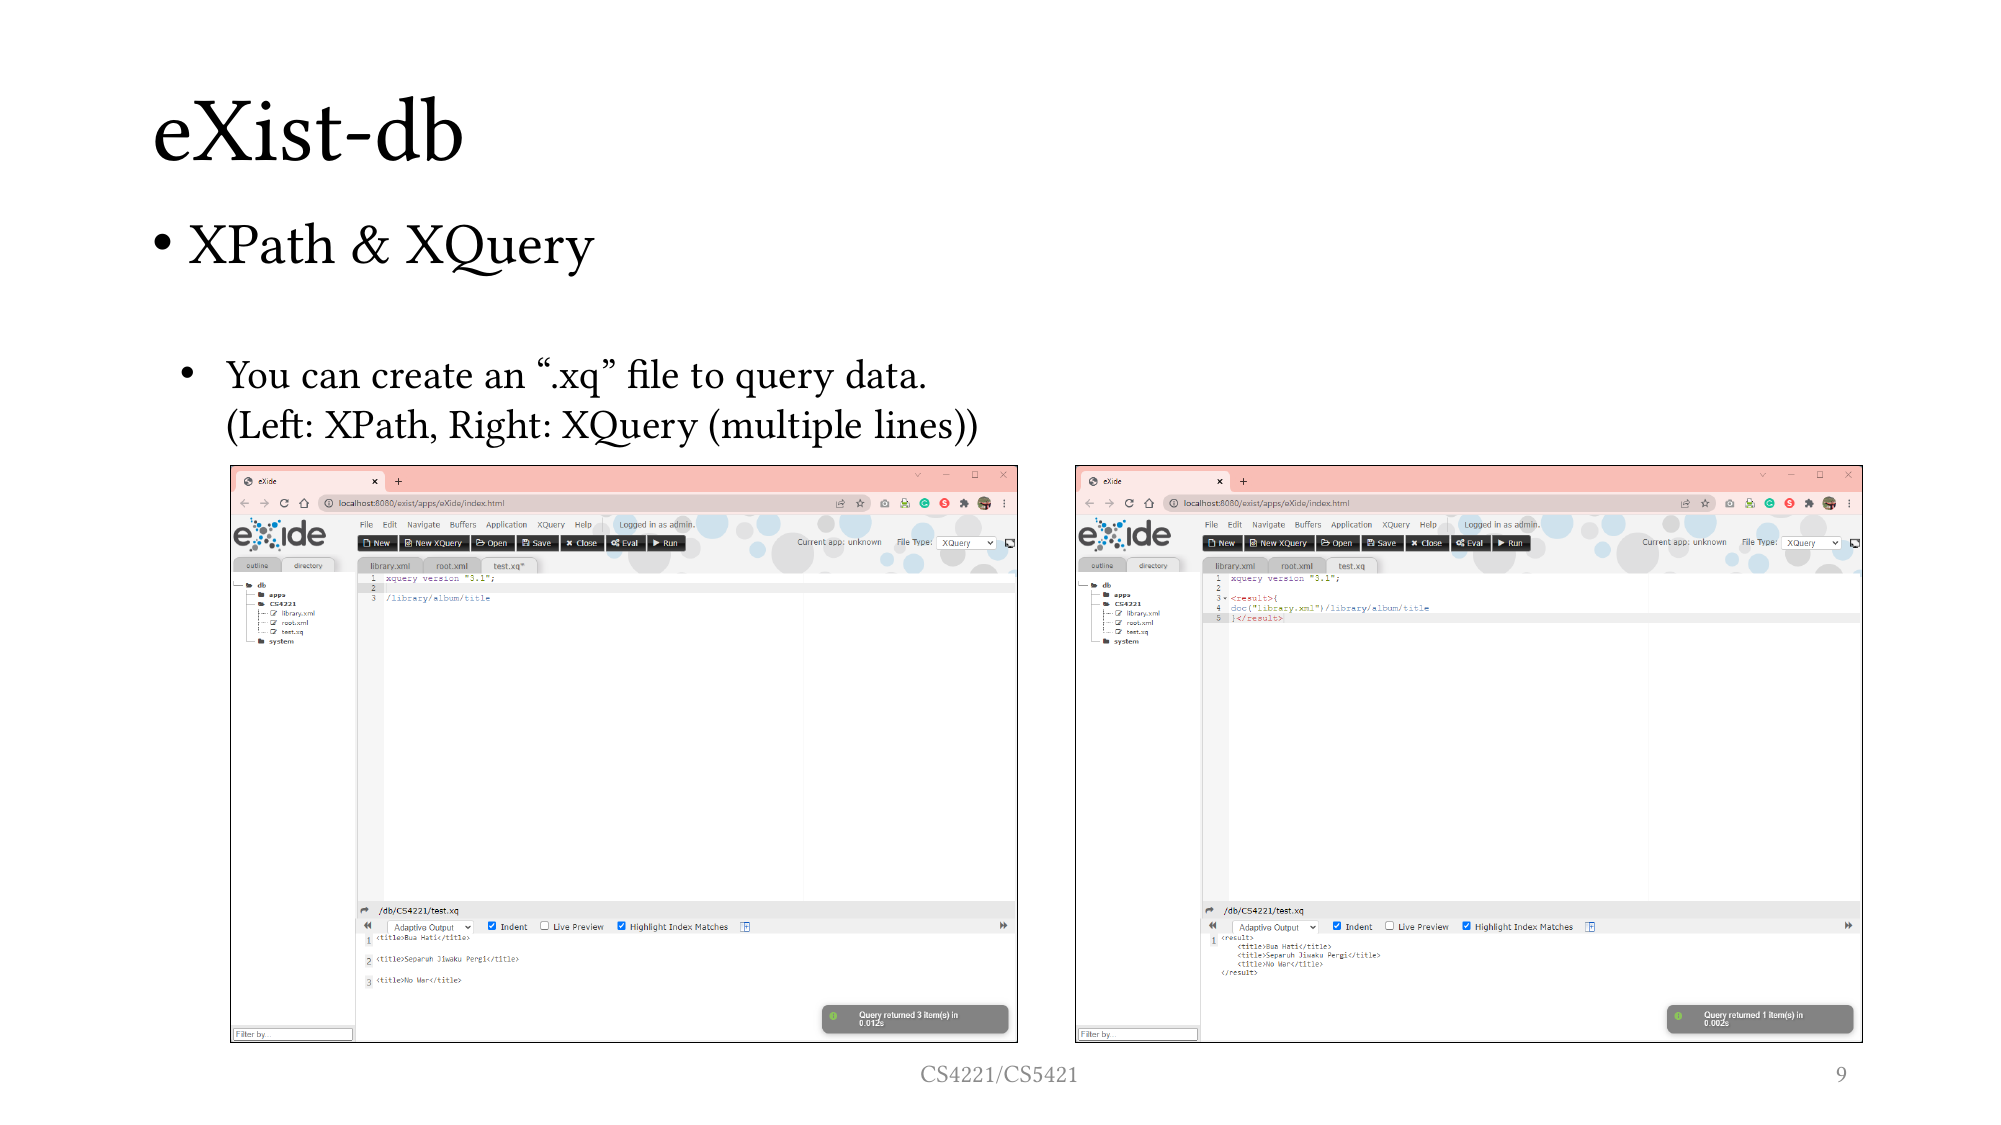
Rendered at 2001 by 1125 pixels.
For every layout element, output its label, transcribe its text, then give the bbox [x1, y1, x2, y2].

picture [230, 465, 1018, 1043]
title eXist-db [137, 22, 1863, 206]
slide_number 9 [1412, 1043, 1863, 1103]
footer CS4221/CS5421 [662, 1042, 1338, 1103]
list XPath & XQuery [137, 206, 1863, 339]
picture [1075, 465, 1863, 1043]
text_box You can create an “.xq” file to query data. (Left: XPath, Right: XQuery (multiple lines)) [165, 339, 1294, 455]
